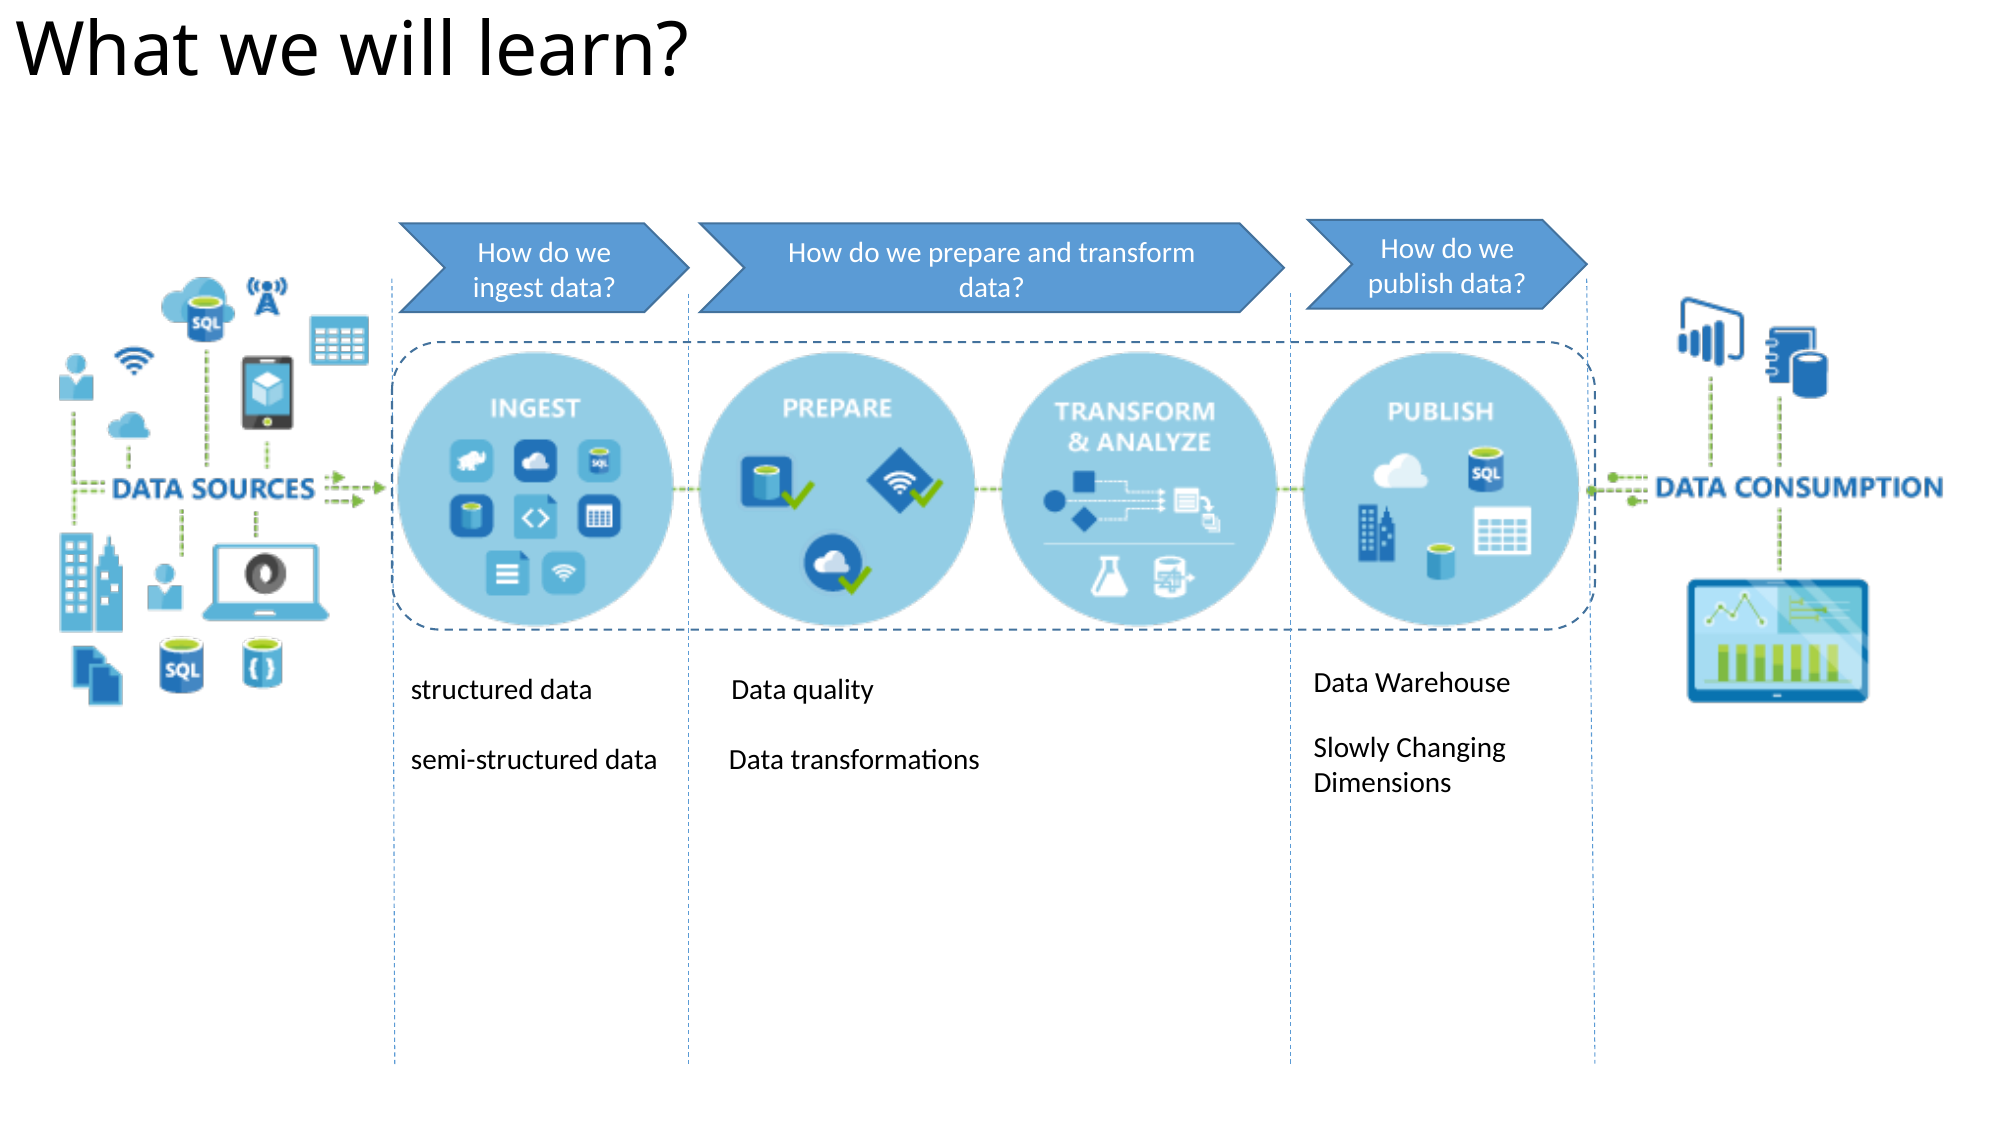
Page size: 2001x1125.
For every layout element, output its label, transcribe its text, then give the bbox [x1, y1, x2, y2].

text_box How do we prepare and transform data? [697, 222, 1286, 274]
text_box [391, 278, 395, 1065]
text_box How do we ingest data? [397, 222, 691, 274]
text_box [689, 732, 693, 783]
text_box What we will learn? [0, 0, 1725, 99]
text_box How do we publish data? [1305, 218, 1589, 274]
text_box Slowly Changing Dimensions [1298, 721, 1586, 806]
picture [58, 274, 1947, 713]
text_box semi-structured data [396, 732, 688, 783]
text_box Data transformations [714, 732, 1011, 783]
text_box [1586, 278, 1595, 1064]
